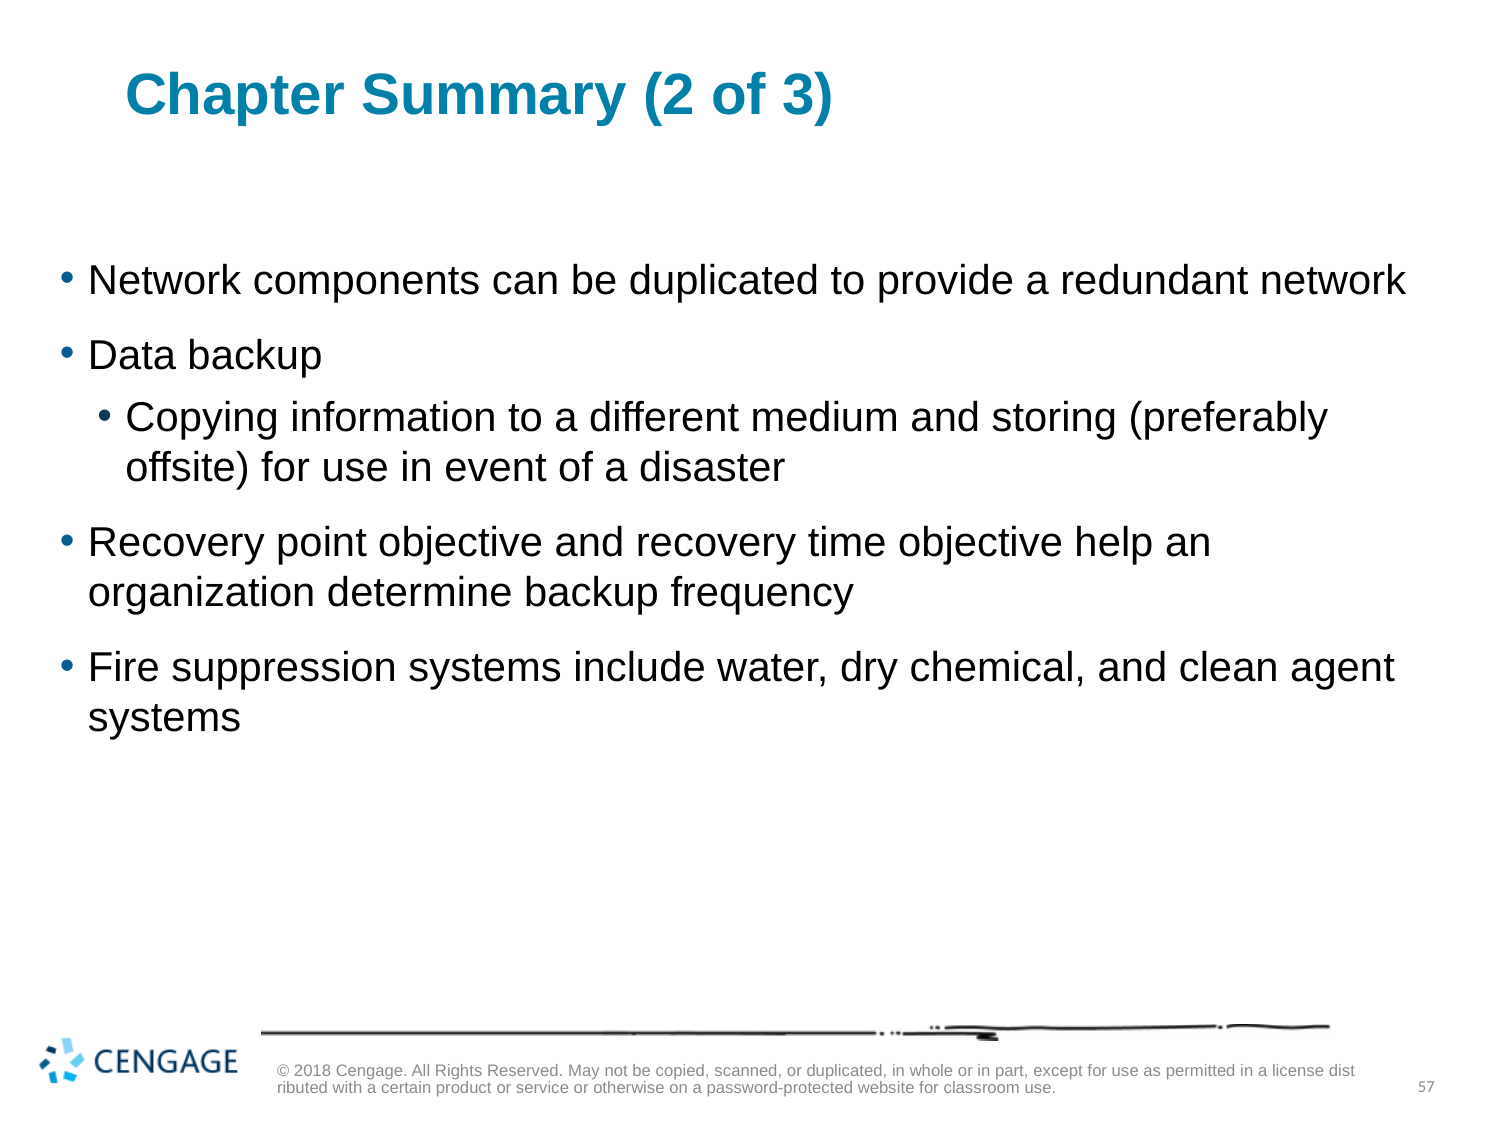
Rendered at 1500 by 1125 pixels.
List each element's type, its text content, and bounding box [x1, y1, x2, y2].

footer © 2018 Cengage. All Rights Reserved. May not be copied, scanned, or duplicated, in whole or in part, except for use as permitted in a license distributed with a certain product or service or otherwise on a password-protected website for classroom use. [262, 1050, 1375, 1091]
picture [19, 1024, 250, 1096]
picture [261, 1024, 1331, 1041]
list Network components can be duplicated to provide a redundant network Data backup Copying information to a different medium and storing (preferably offsite) for use in event of a disaster Recovery point objective and recovery time objective help an organization determine backup frequency Fire suppression systems include water, dry chemical, and clean agent systems [59, 252, 1441, 745]
title Chapter Summary (2 of 3) [125, 55, 1442, 127]
